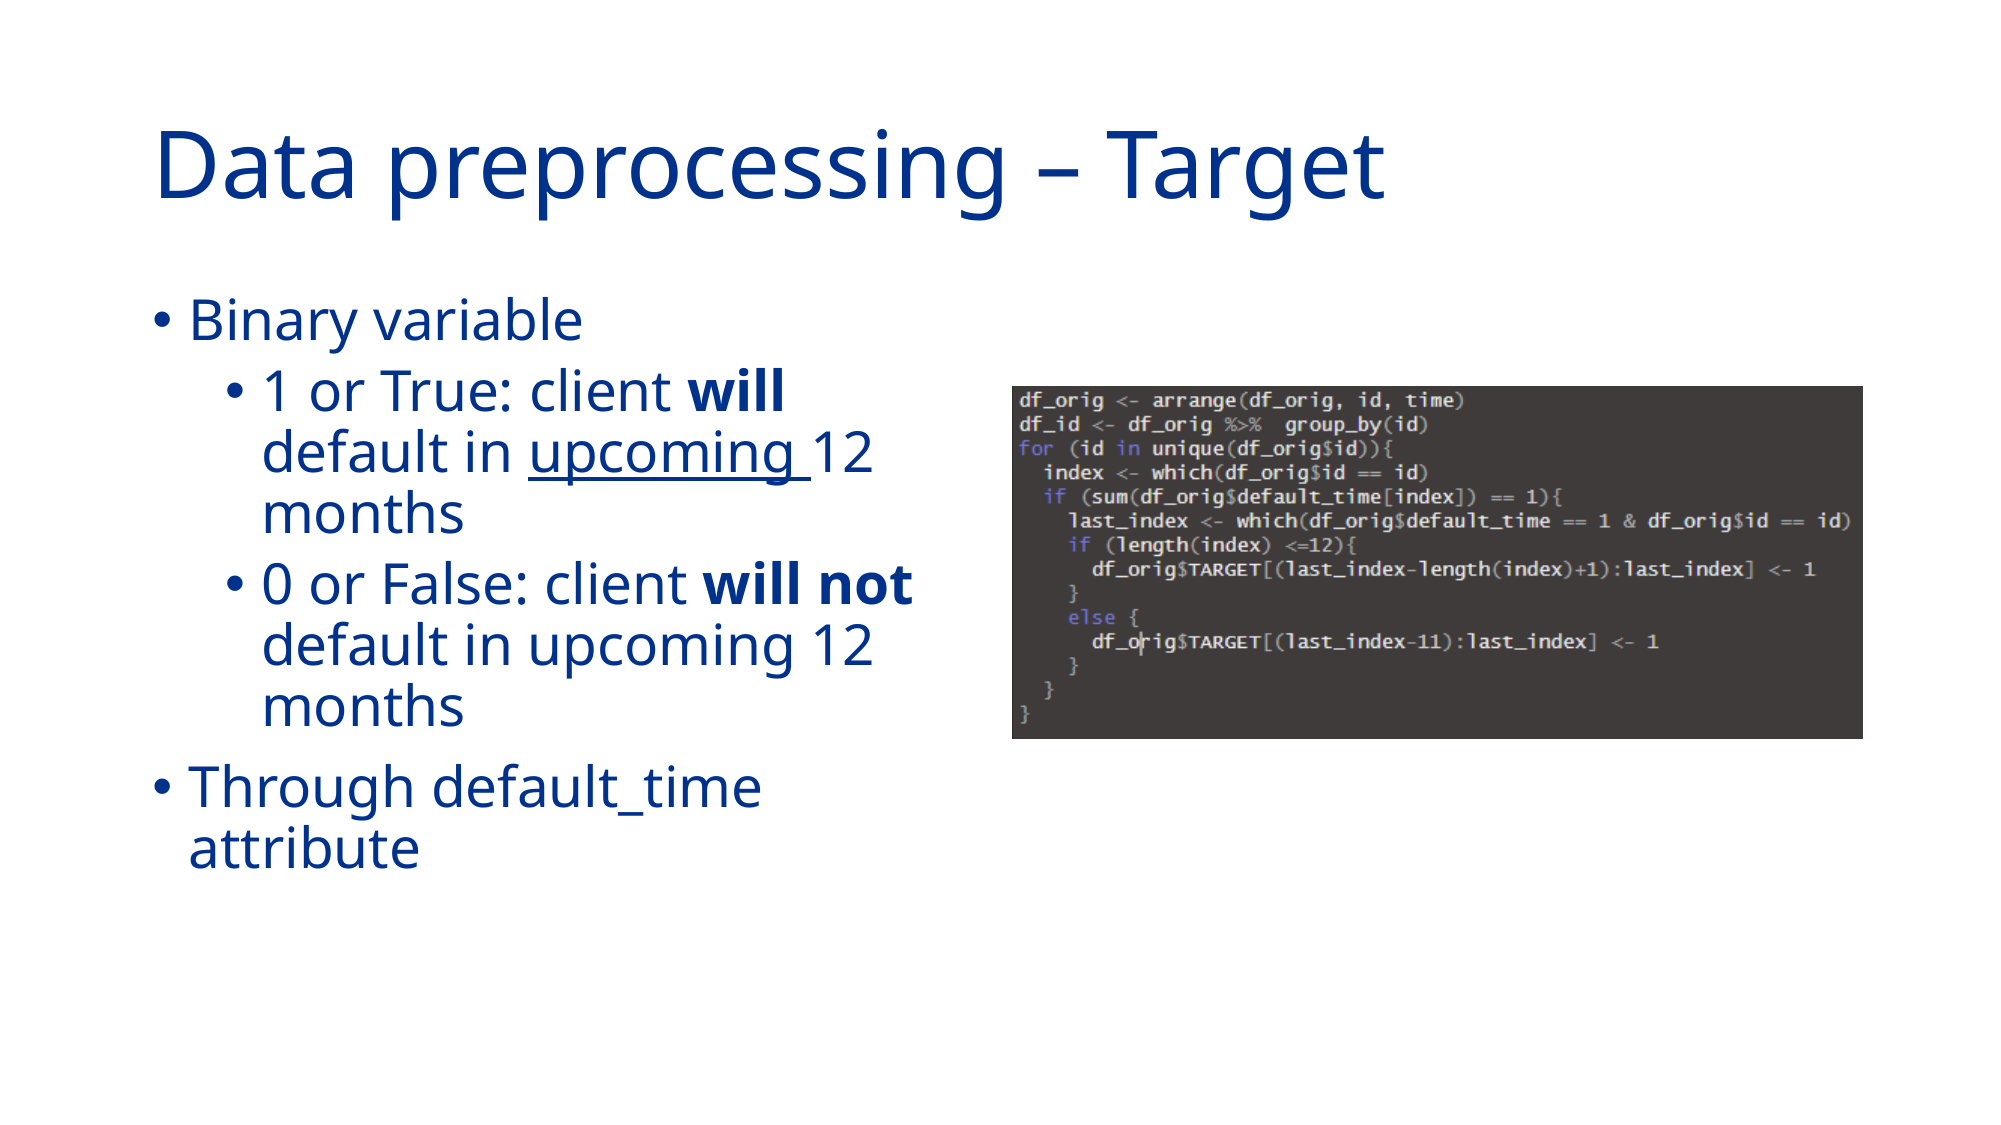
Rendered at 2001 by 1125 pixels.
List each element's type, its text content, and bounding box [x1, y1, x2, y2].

picture [1012, 386, 1863, 739]
title Data preprocessing – Target [137, 59, 1863, 278]
list Binary variable 1 or True: client will default in upcoming 12 months 0 or False: client will not default in upcoming 12 months Through default_time attribute [137, 284, 984, 889]
